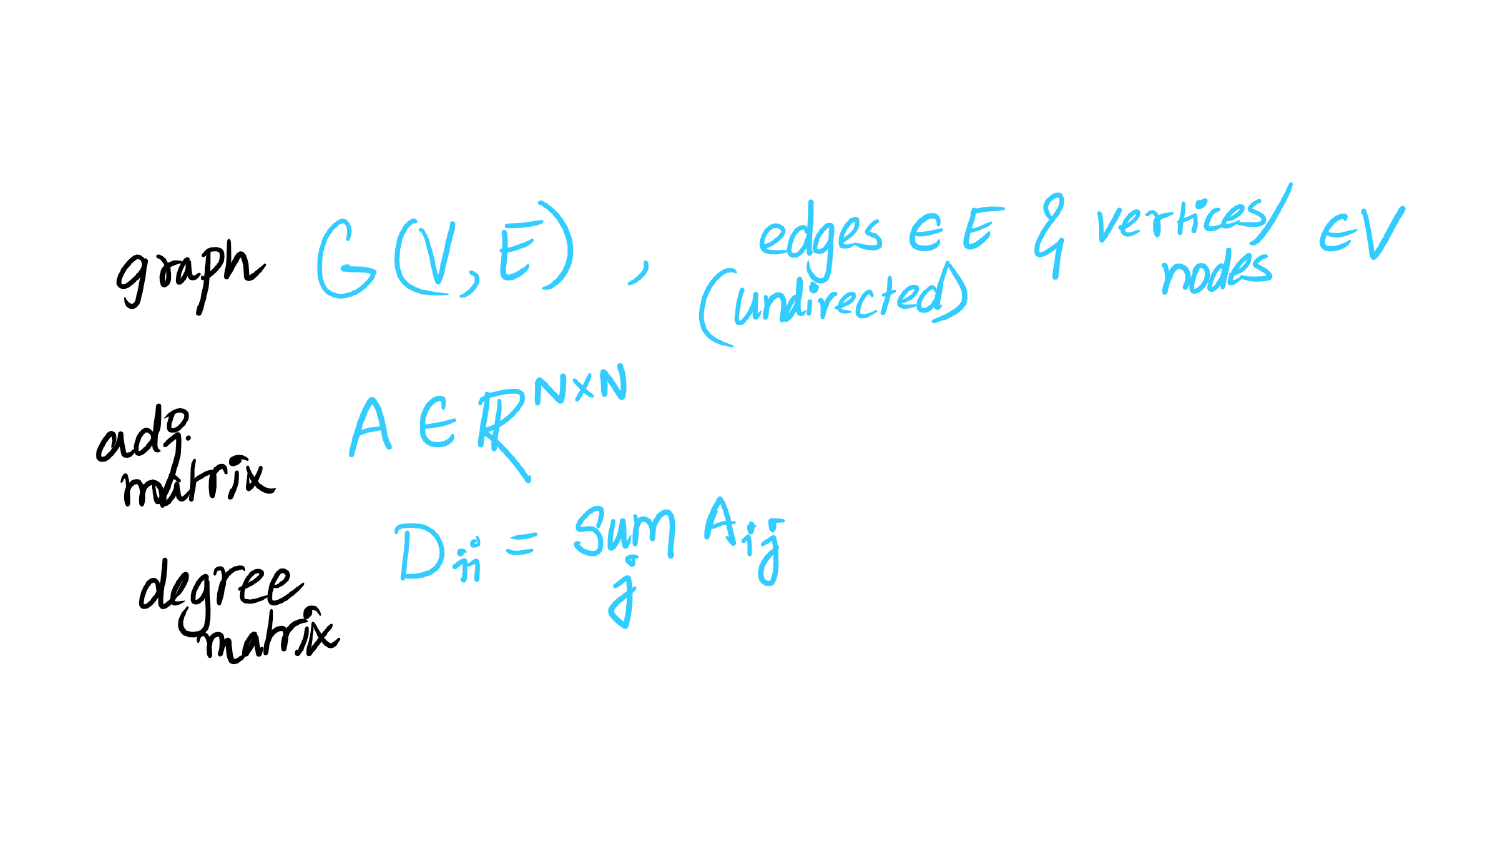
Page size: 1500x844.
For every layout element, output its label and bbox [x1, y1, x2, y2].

picture [92, 177, 1408, 667]
